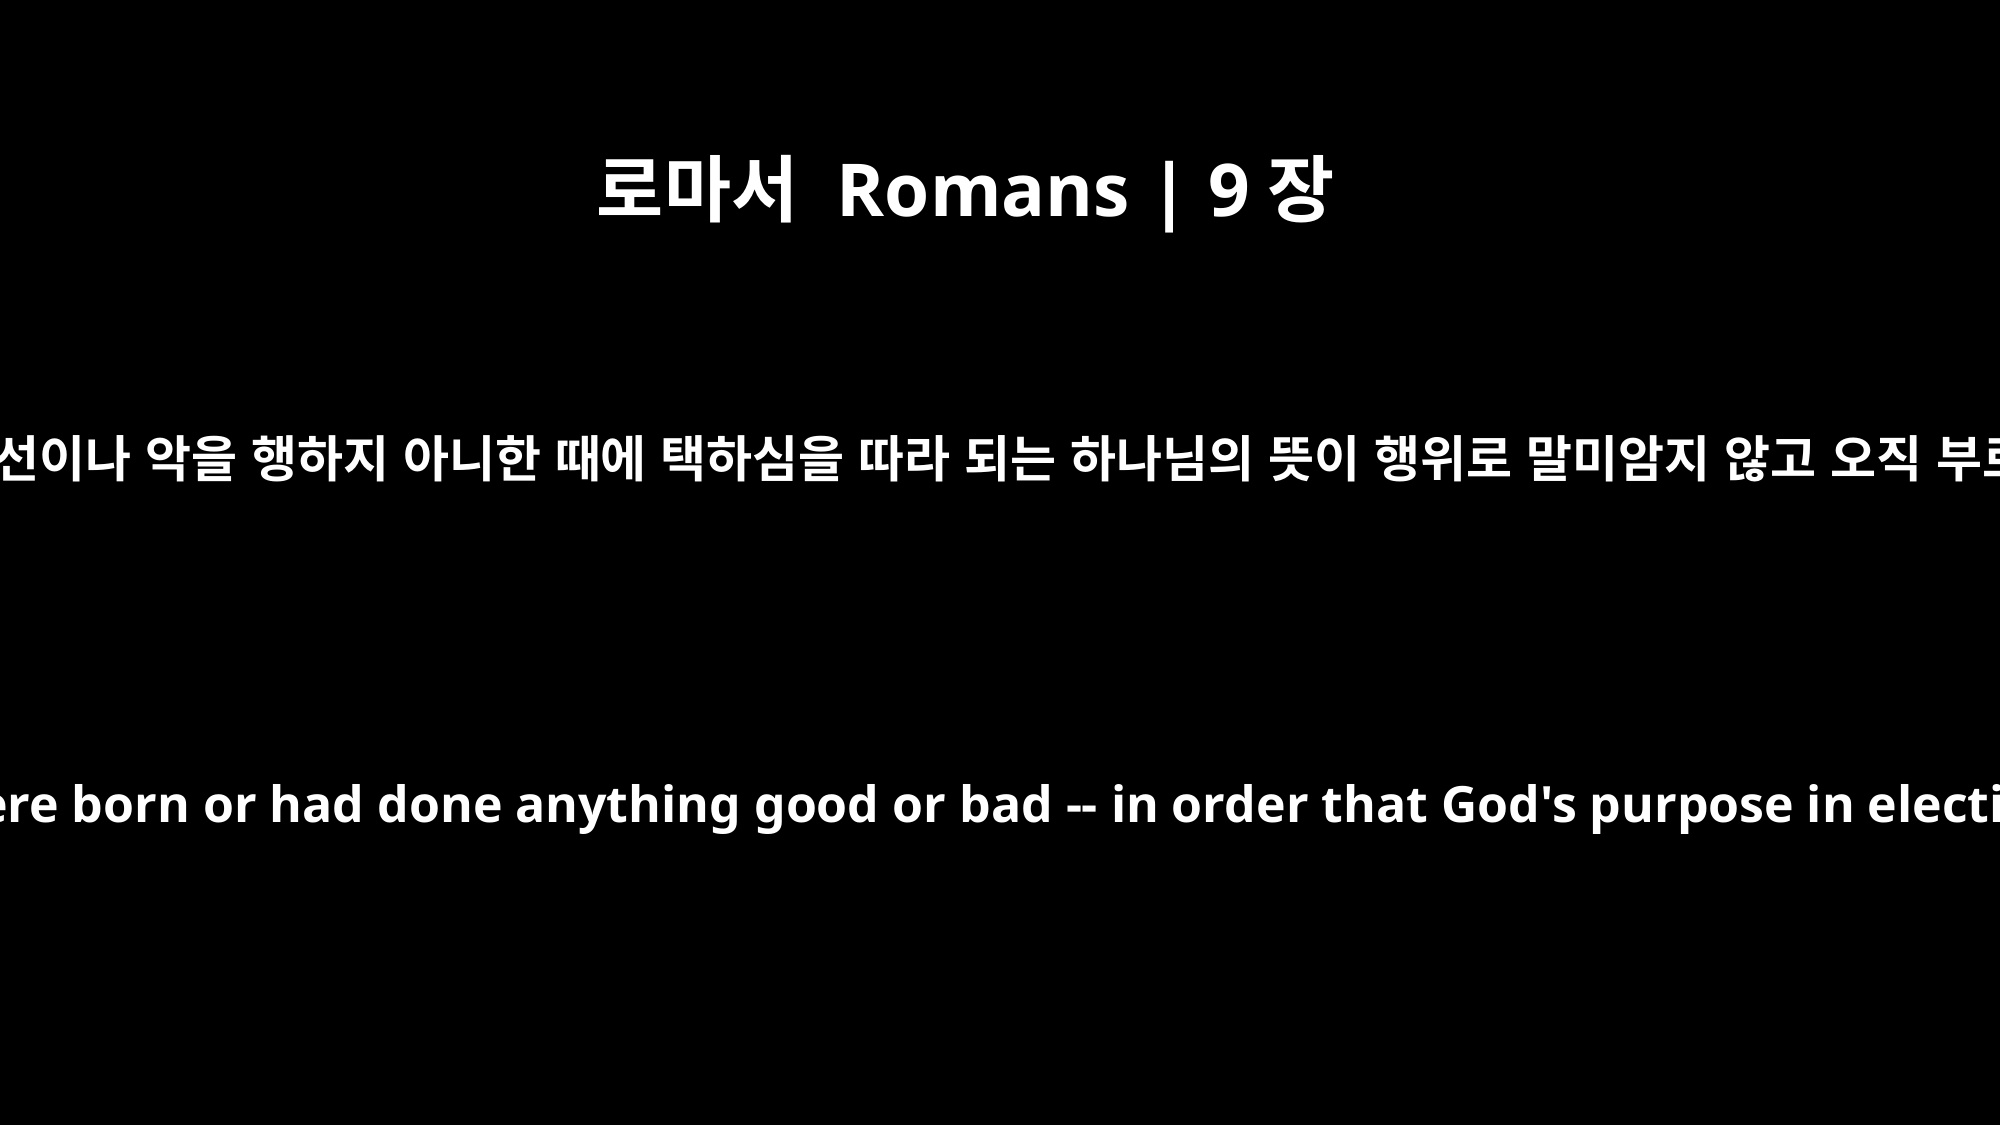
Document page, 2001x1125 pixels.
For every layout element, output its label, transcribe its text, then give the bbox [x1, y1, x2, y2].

text_box 로마서 Romans | 9장 [582, 136, 1350, 239]
text_box 11 그 자식들이 아직 나지도 아니하고 무슨 선이나 악을 행하지 아니한 때에 택하심을 따라 되는 하나님의 뜻이 행위로 말미암지 않고 오직 부르시는 이로 말미암아 서게 하려 하사 [0, 359, 2000, 495]
text_box Yet, before the twins were born or had done anything good or bad -- in order that God's purpose in election might stand: [0, 764, 2000, 840]
